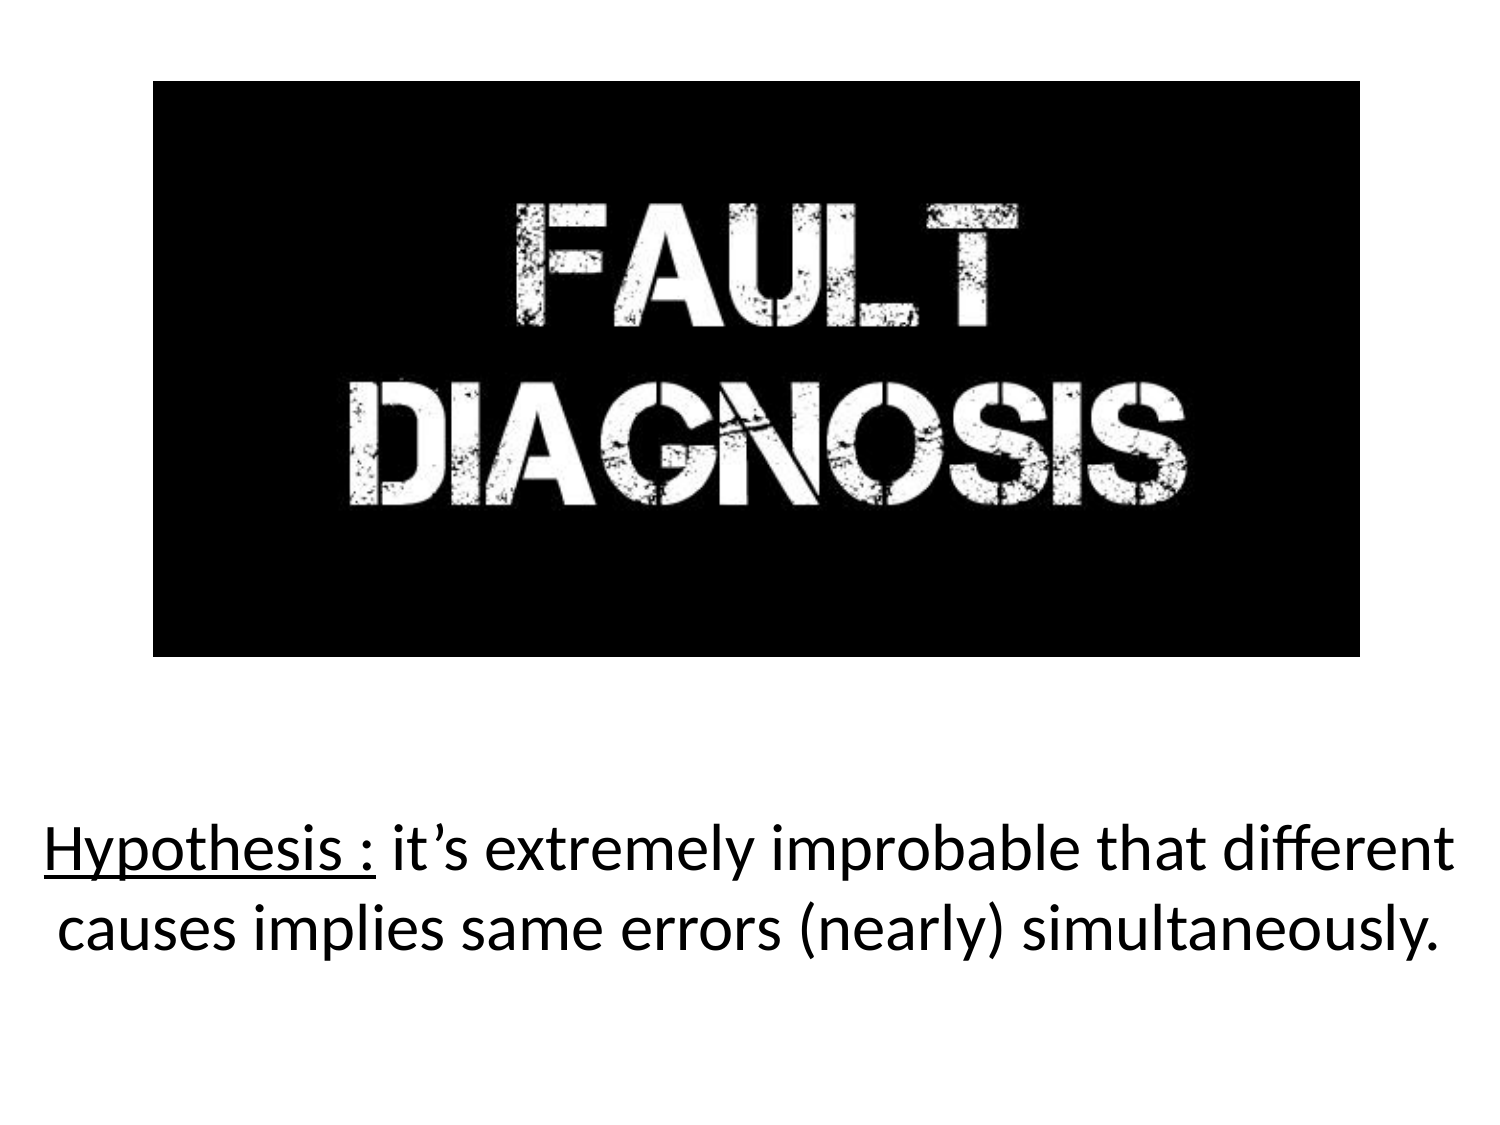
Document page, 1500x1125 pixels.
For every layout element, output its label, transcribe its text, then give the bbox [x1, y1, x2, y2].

picture [153, 81, 1360, 657]
text_box Hypothesis : it’s extremely improbable that different causes implies same errors (nearly) simultaneously. [0, 796, 1500, 972]
